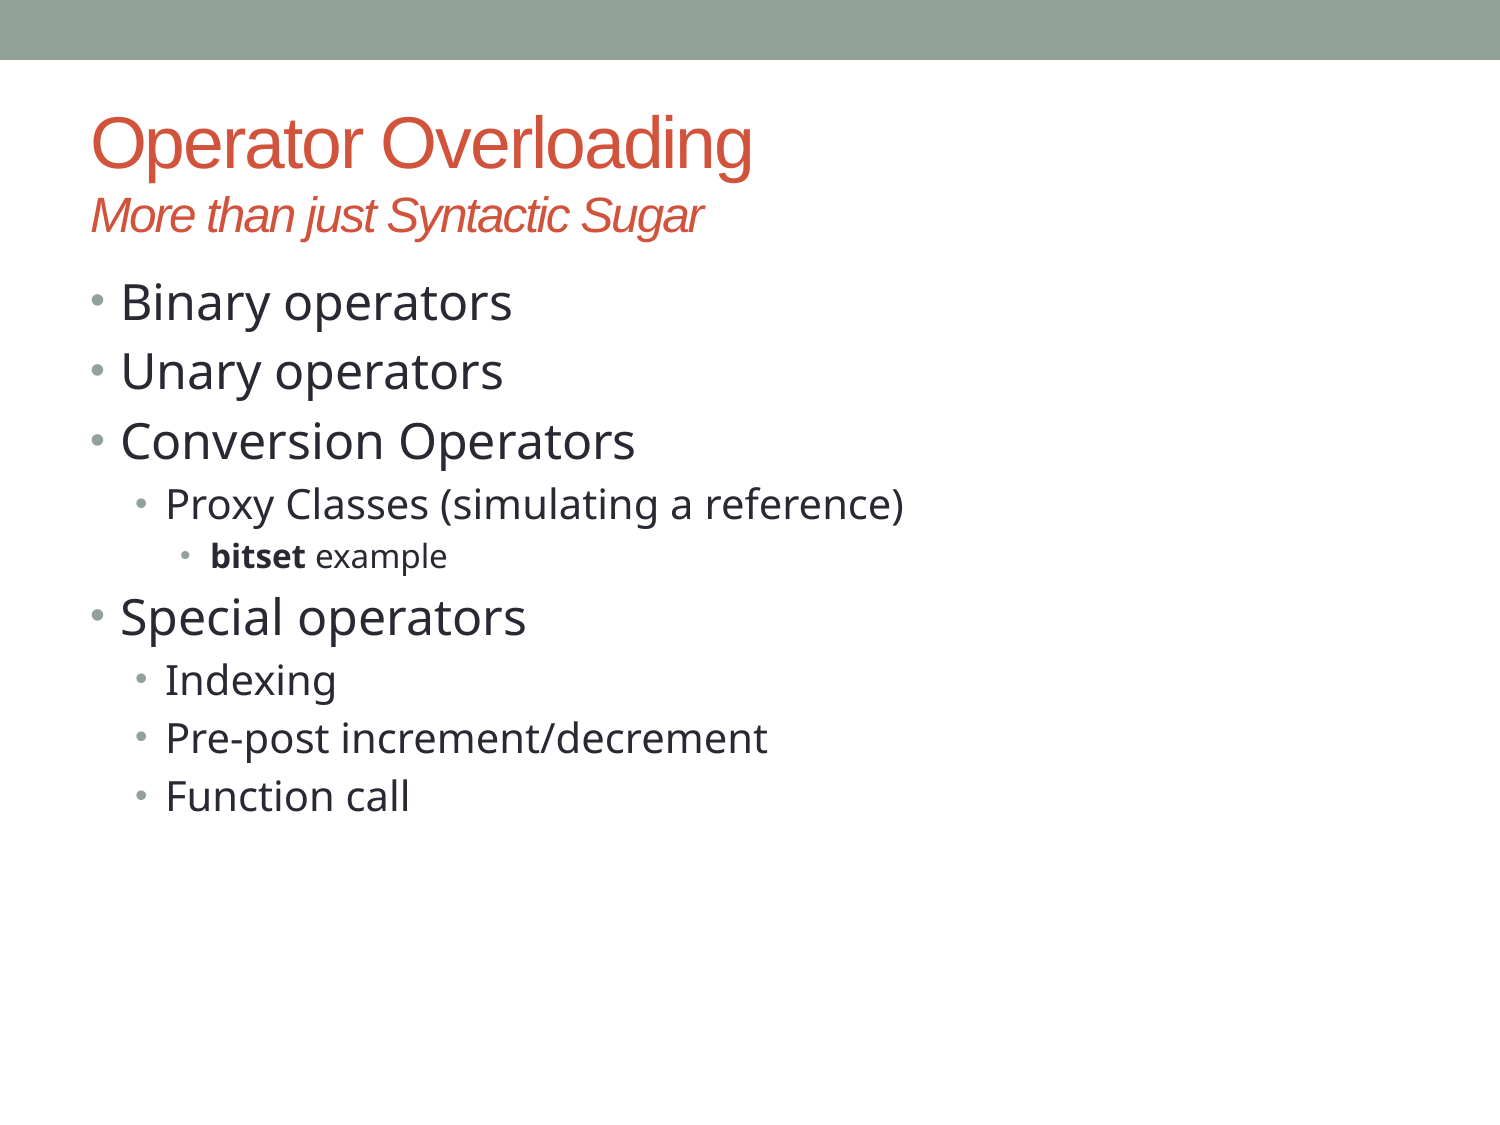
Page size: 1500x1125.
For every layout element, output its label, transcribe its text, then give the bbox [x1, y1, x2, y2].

list Binary operators Unary operators Conversion Operators Proxy Classes (simulating a reference) bitset example Special operators Indexing Pre-post increment/decrement Function call [75, 262, 1425, 1063]
title Operator Overloading More than just Syntactic Sugar [75, 87, 1425, 250]
